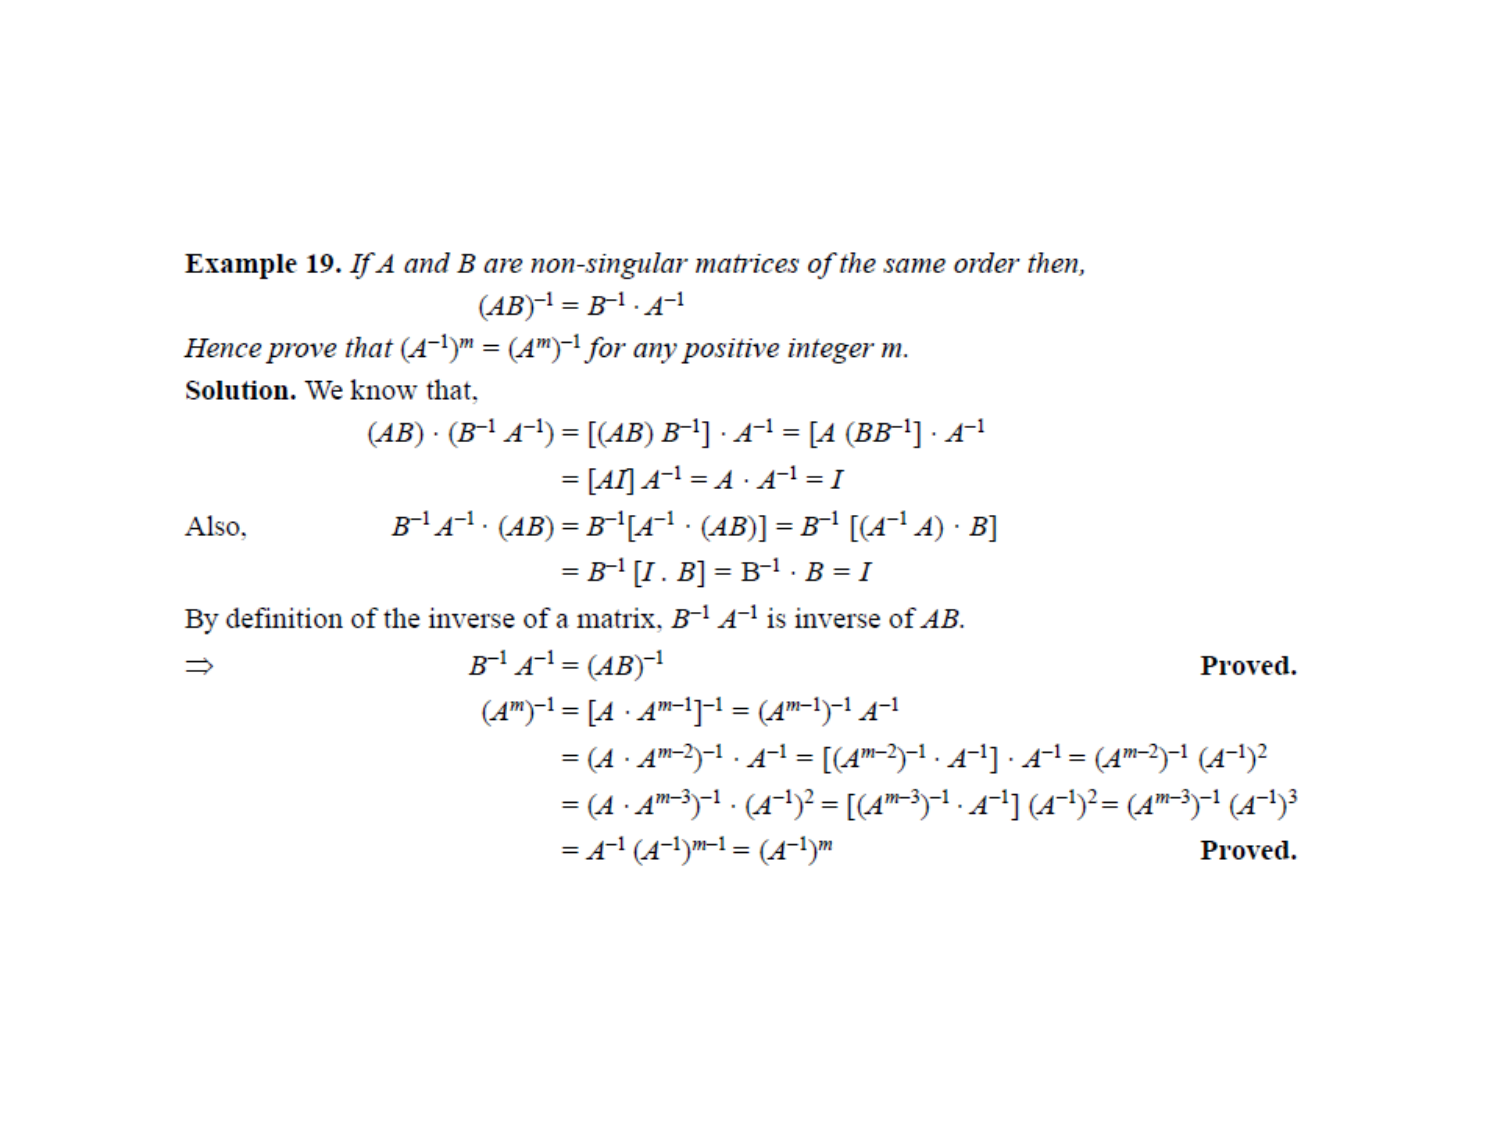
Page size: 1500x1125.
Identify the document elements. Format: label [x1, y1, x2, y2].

picture [170, 248, 1330, 877]
